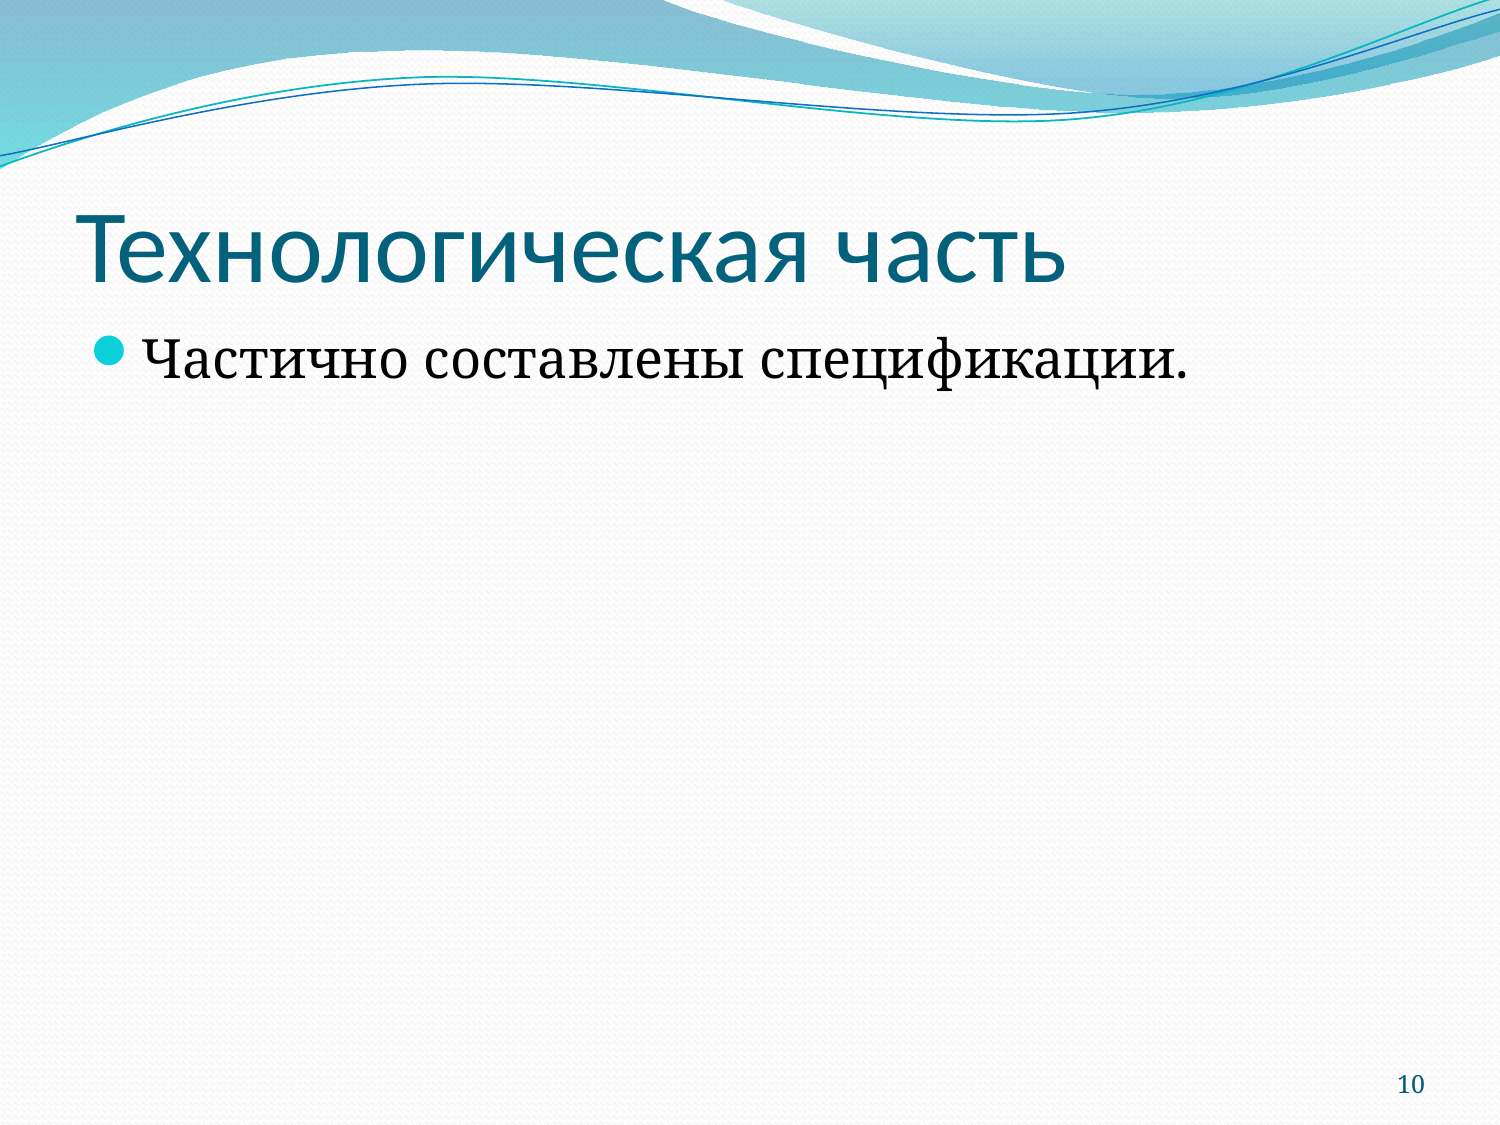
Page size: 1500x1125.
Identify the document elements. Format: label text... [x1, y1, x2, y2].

title Технологическая часть [75, 115, 1425, 303]
list Частично составлены спецификации. [75, 317, 1425, 1038]
slide_number 10 [1299, 1042, 1425, 1103]
